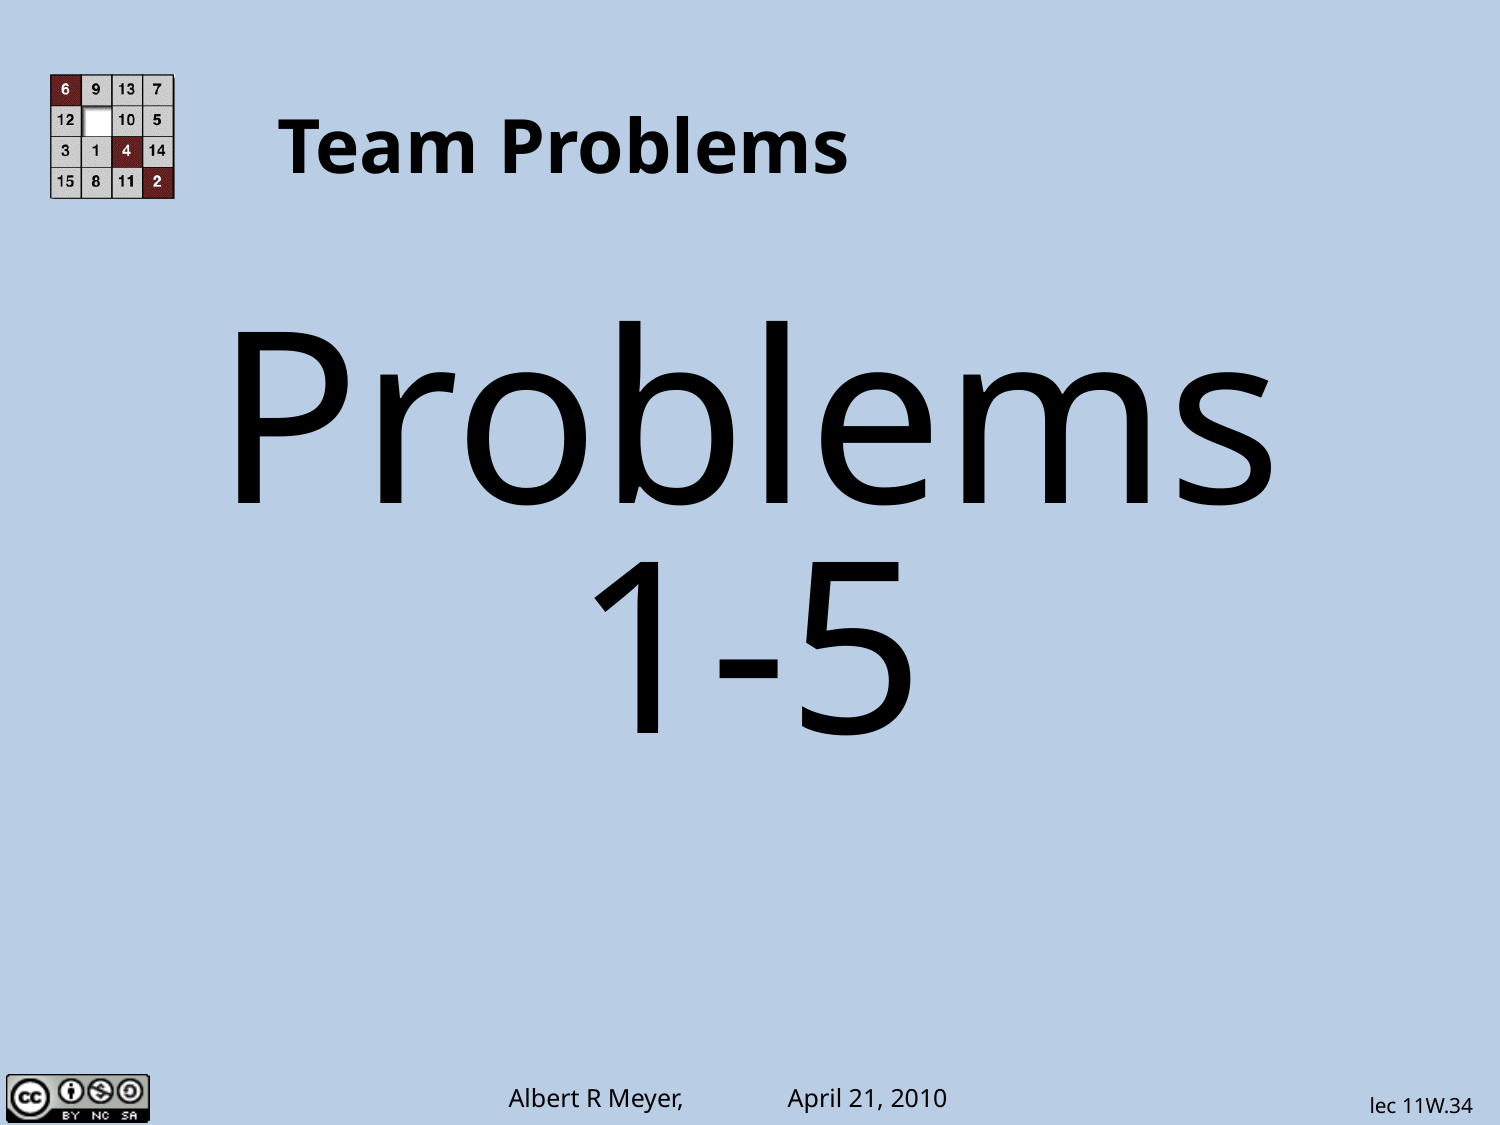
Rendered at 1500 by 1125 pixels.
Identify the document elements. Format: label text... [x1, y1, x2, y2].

title Team Problems [262, 49, 1500, 238]
picture [50, 74, 175, 199]
picture [6, 1074, 150, 1123]
text_box Problems 1-5 [200, 312, 1298, 788]
text_box lec 11W.34 [1049, 1084, 1488, 1125]
